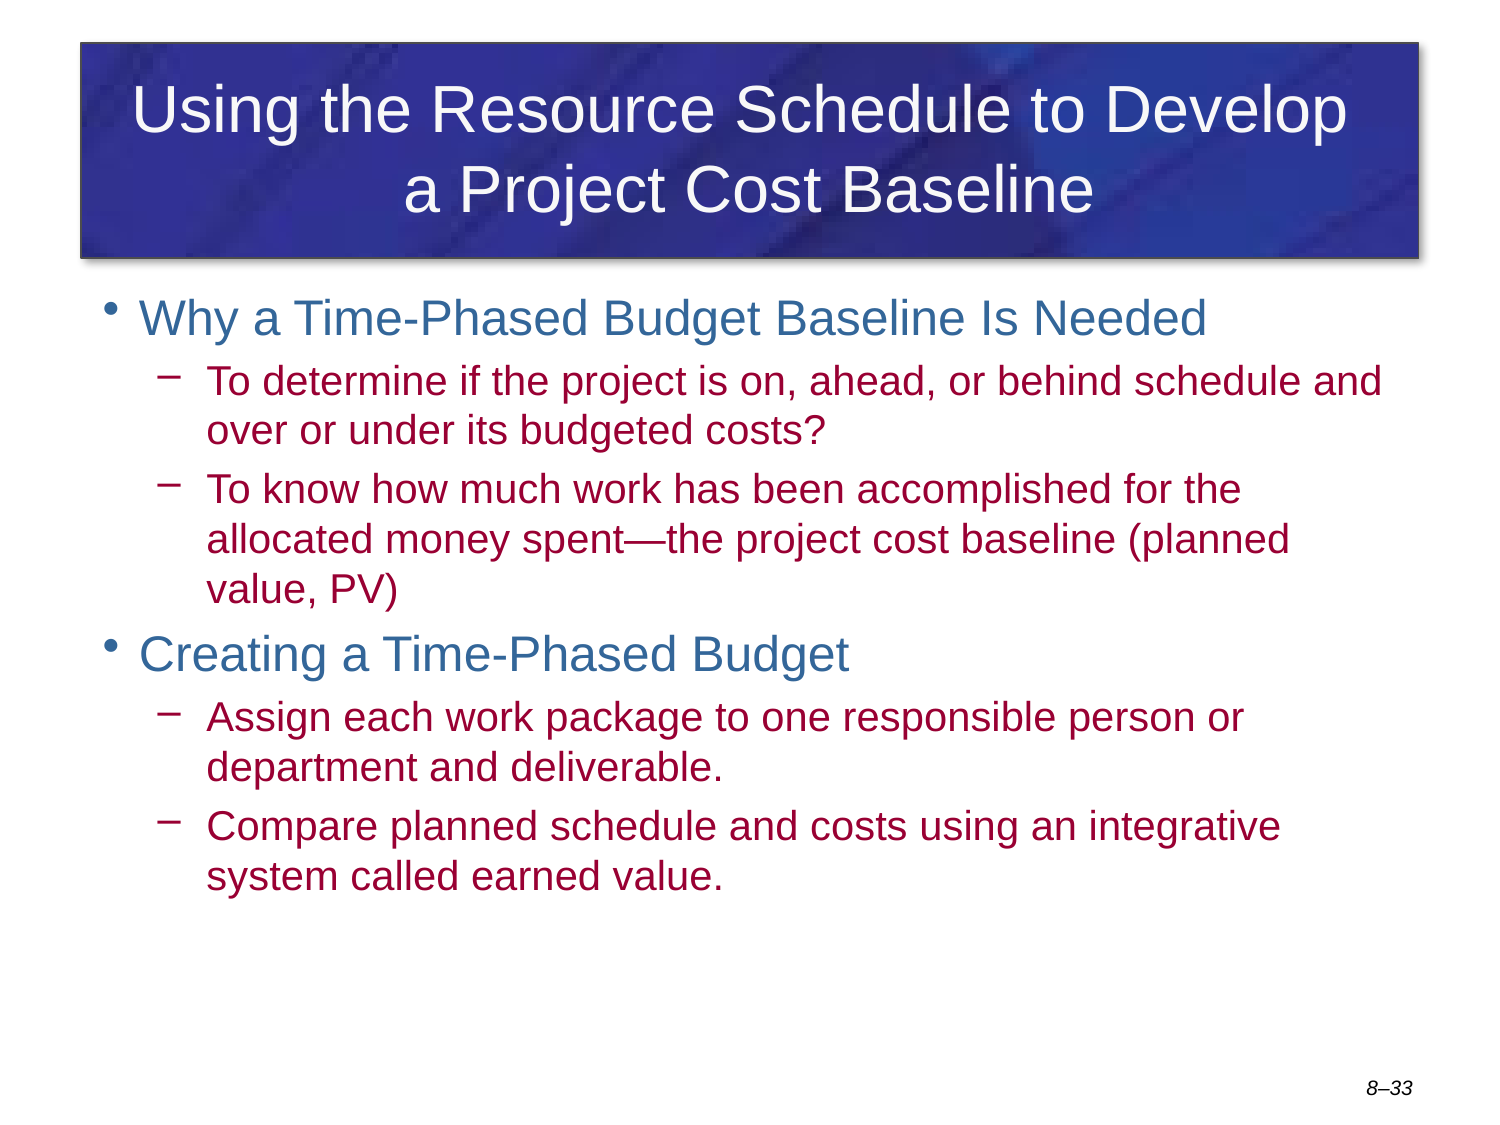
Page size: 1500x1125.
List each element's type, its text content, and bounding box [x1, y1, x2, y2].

title Using the Resource Schedule to Develop a Project Cost Baseline [80, 42, 1419, 259]
list Why a Time-Phased Budget Baseline Is Needed To determine if the project is on, ahead, or behind schedule and over or under its budgeted costs? To know how much work has been accomplished for the allocated money spent—the project cost baseline (planned value, PV) Creating a Time-Phased Budget Assign each work package to one responsible person or department and deliverable. Compare planned schedule and costs using an integrative system called earned value. [87, 277, 1413, 1000]
slide_number 8–33 [1065, 1074, 1413, 1100]
